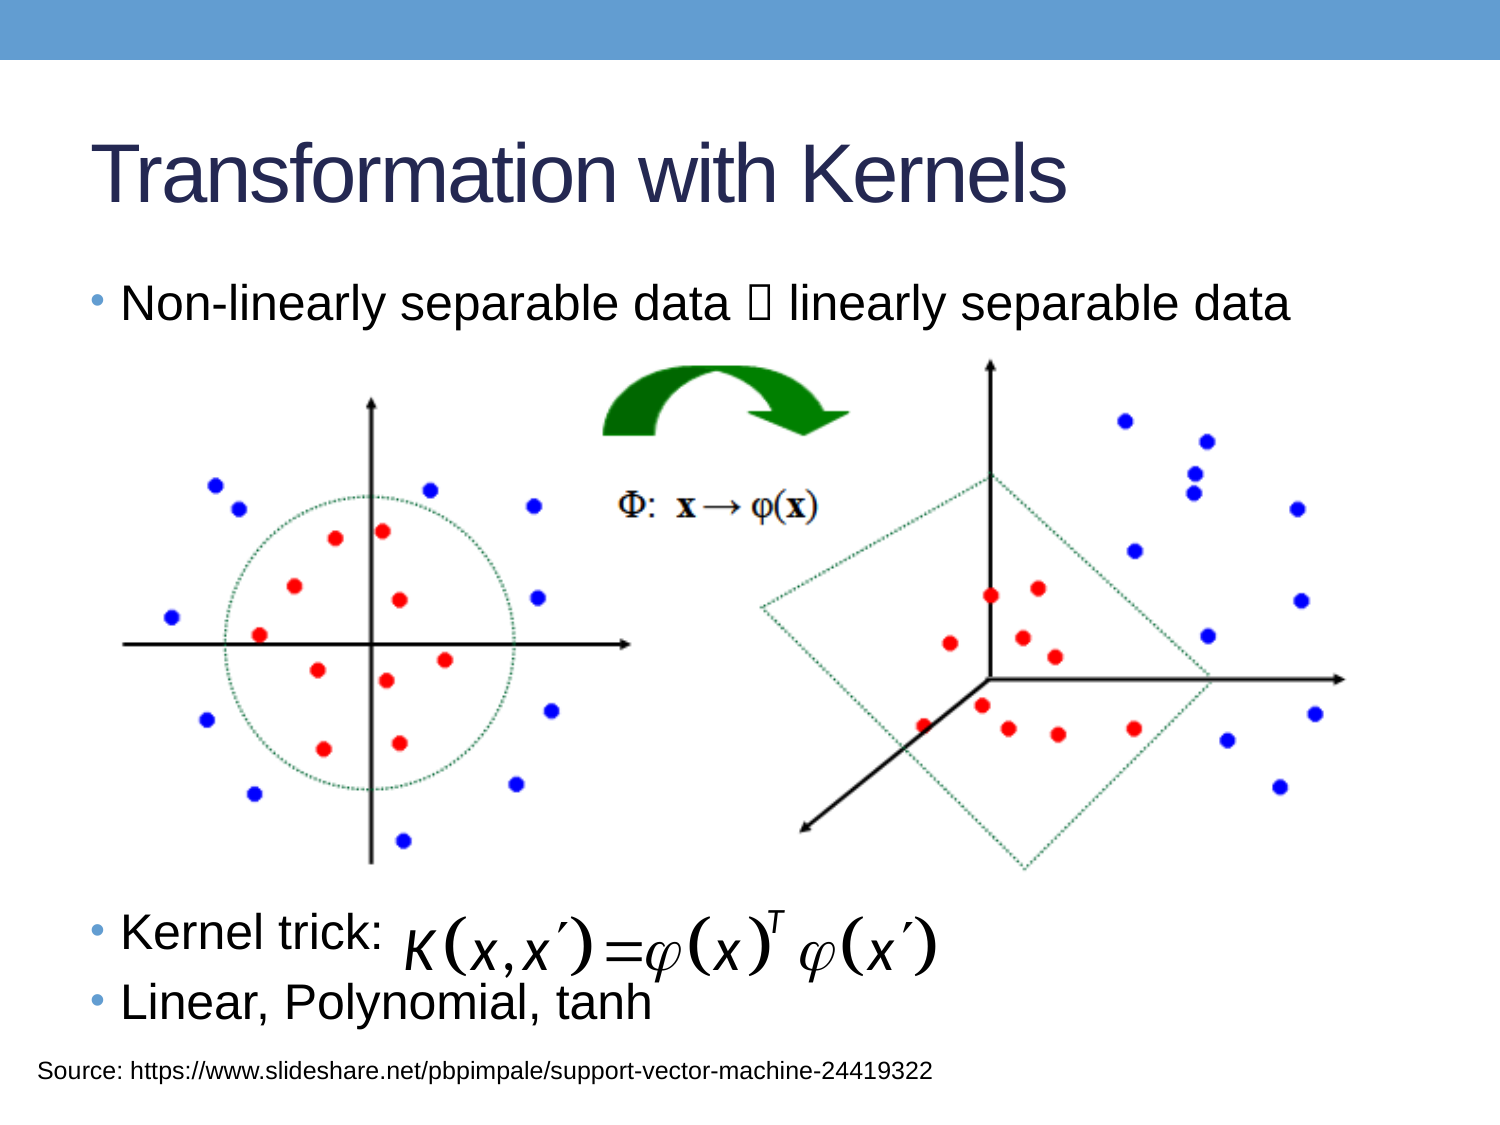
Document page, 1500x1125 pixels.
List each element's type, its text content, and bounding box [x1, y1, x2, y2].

list Non-linearly separable data  linearly separable data Kernel trick: Linear, Polynomial, tanh [75, 262, 1424, 1063]
title Transformation with Kernels [75, 87, 1425, 250]
picture [100, 349, 1358, 878]
text_box Source: https://www.slideshare.net/pbpimpale/support-vector-machine-24419322 [22, 1046, 1317, 1092]
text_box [395, 892, 944, 1007]
